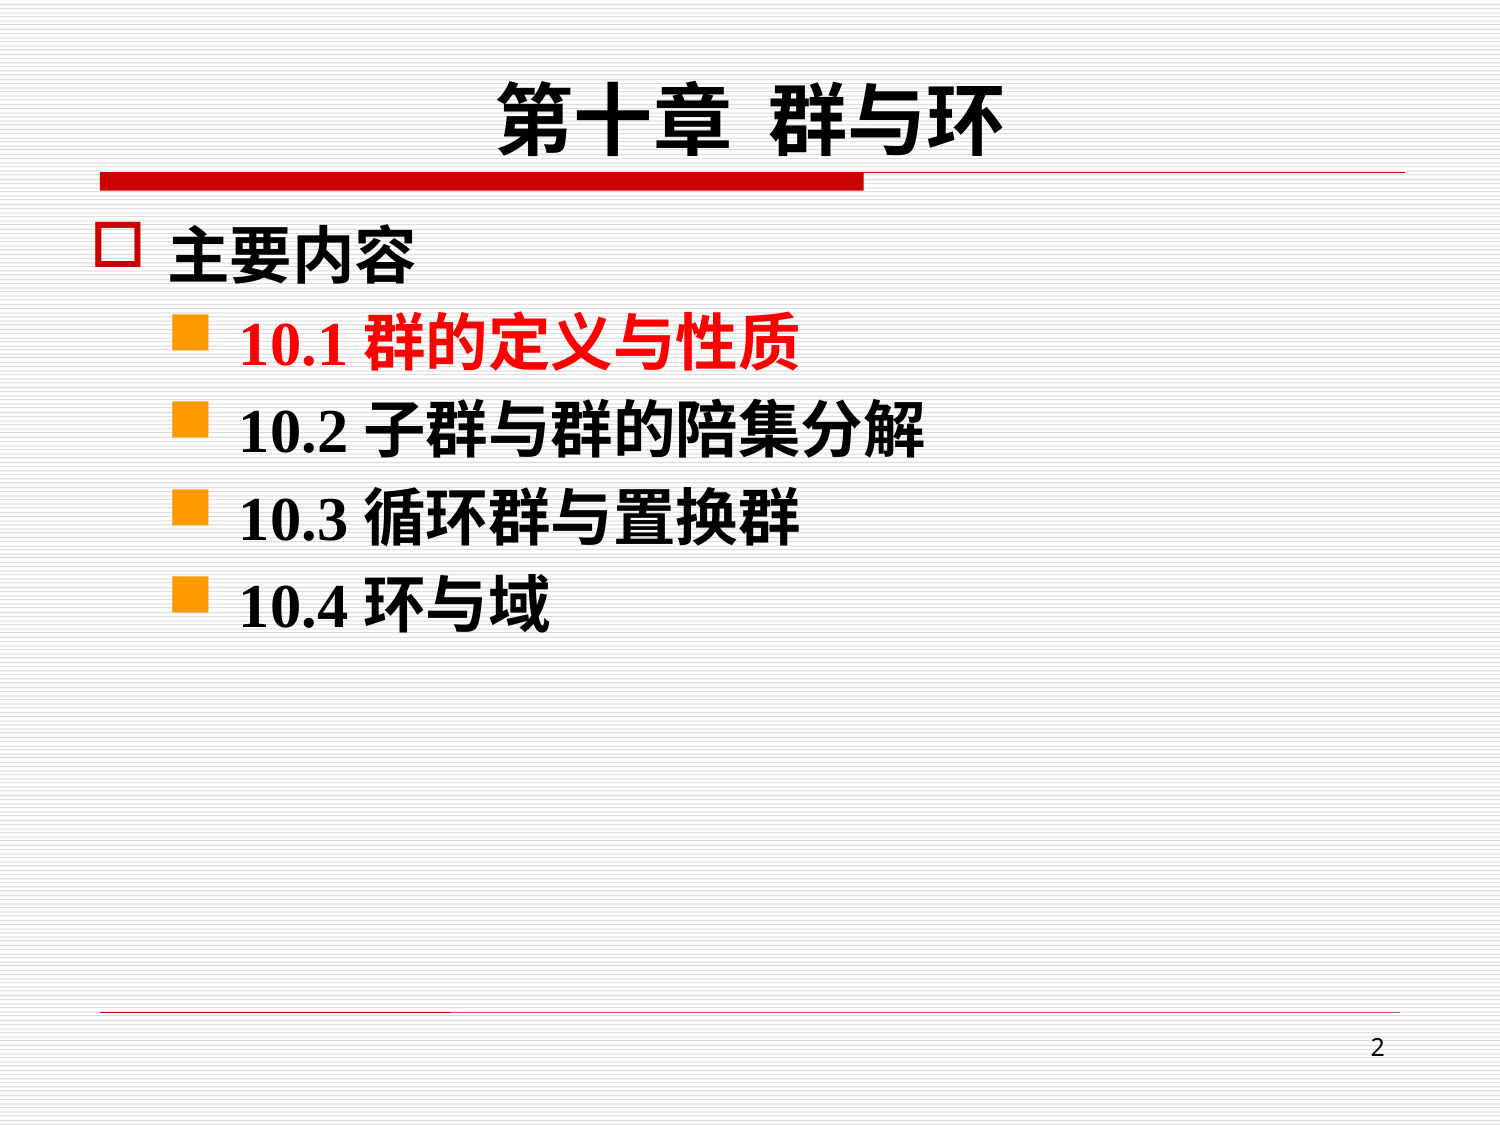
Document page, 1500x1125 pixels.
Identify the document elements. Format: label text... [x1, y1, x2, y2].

picture [0, 0, 1500, 1125]
slide_number 2 [1074, 1024, 1401, 1103]
title 第十章 群与环 [94, 50, 1407, 173]
list 主要内容 10.1群的定义与性质 10.2子群与群的陪集分解 10.3循环群与置换群 10.4环与域 [75, 208, 1425, 951]
